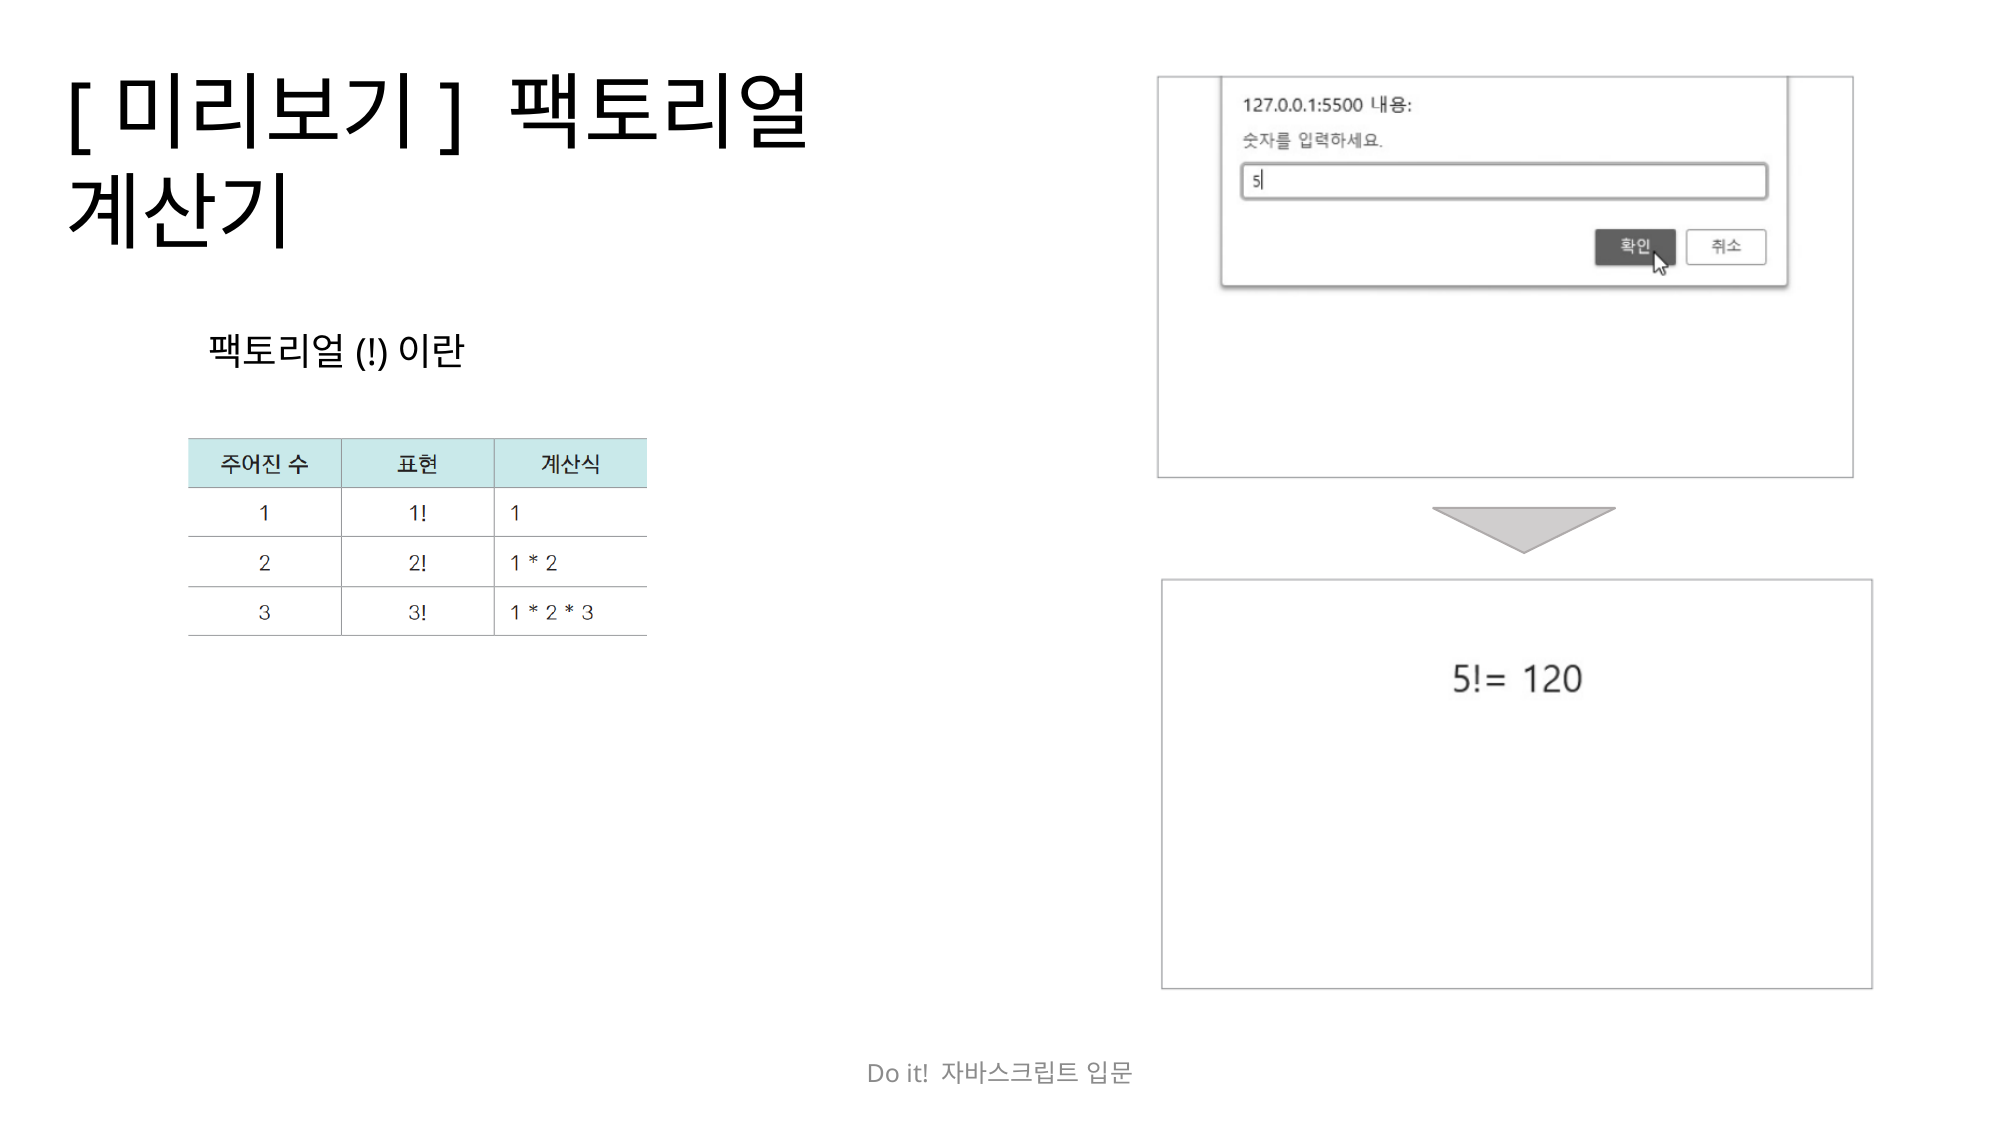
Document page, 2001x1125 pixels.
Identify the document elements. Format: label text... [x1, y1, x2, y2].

text_box [1432, 506, 1616, 555]
footer Do it! 자바스크립트 입문 [662, 1042, 1338, 1103]
picture [1123, 56, 1863, 499]
picture [176, 414, 663, 660]
text_box 팩토리얼(!)이란 [193, 320, 492, 381]
picture [1146, 562, 1902, 1013]
text_box [미리보기] 팩토리얼 계산기 [50, 52, 1057, 267]
